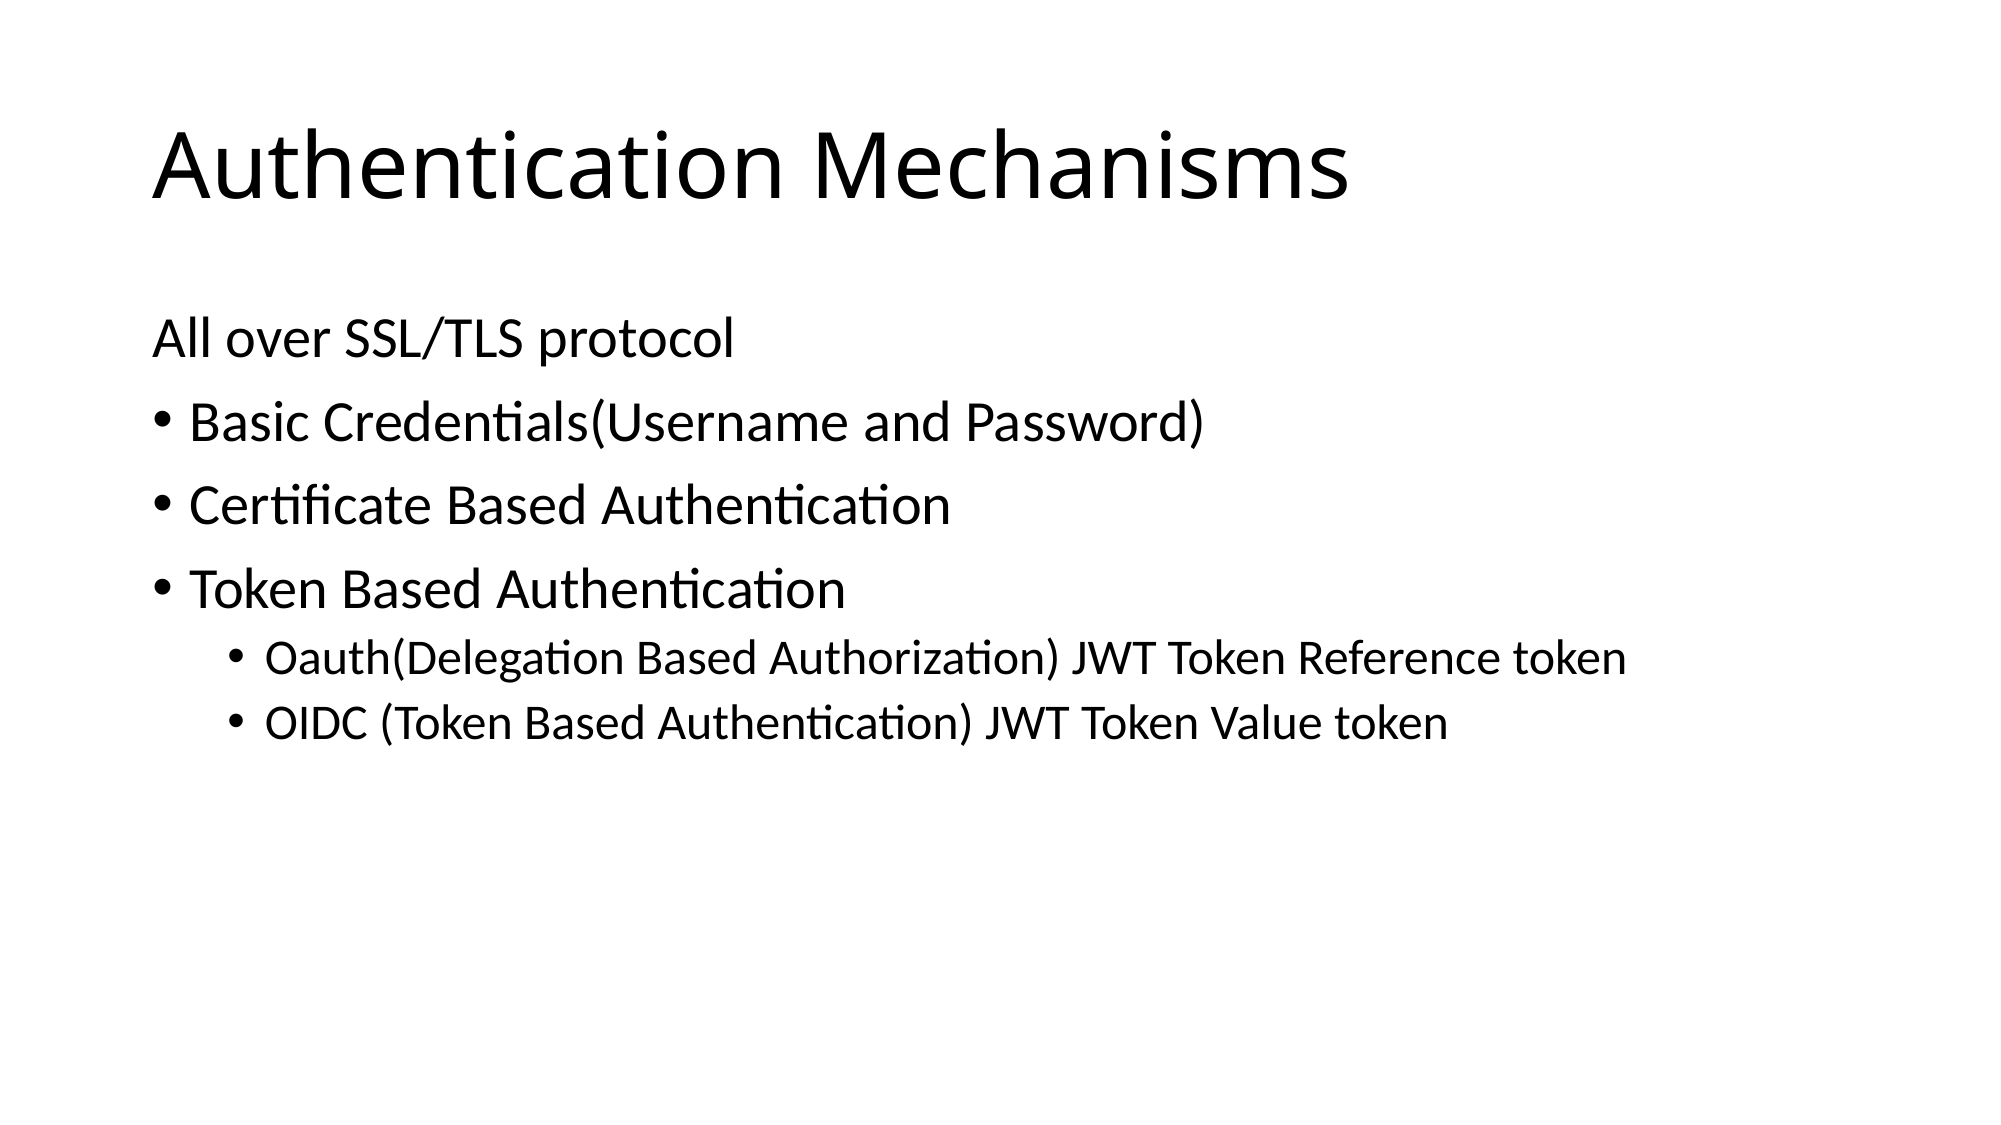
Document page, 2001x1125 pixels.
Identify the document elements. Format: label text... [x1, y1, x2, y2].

list All over SSL/TLS protocol Basic Credentials(Username and Password) Certificate Based Authentication Token Based Authentication Oauth(Delegation Based Authorization) JWT Token Reference token OIDC (Token Based Authentication) JWT Token Value token [137, 299, 1863, 1014]
title Authentication Mechanisms [137, 59, 1863, 278]
